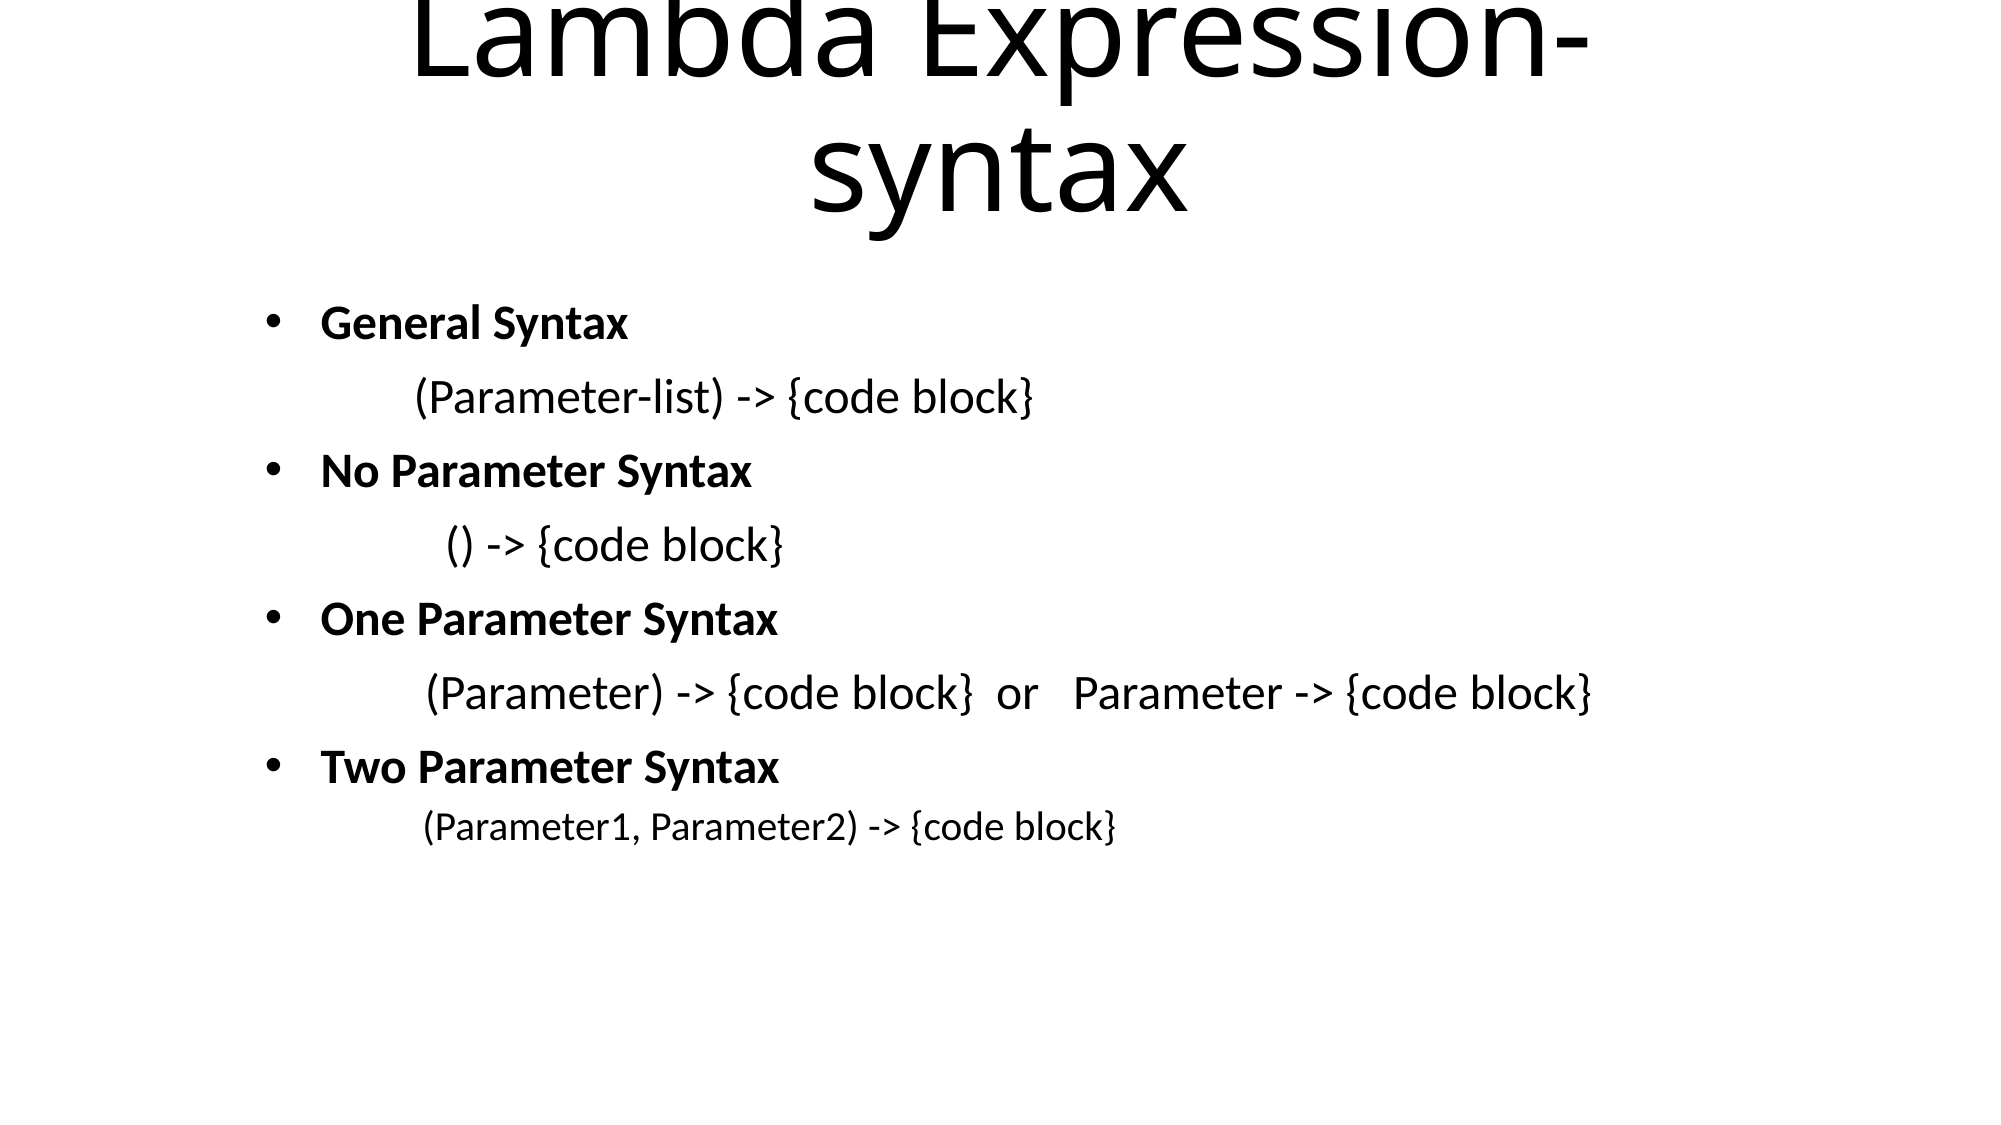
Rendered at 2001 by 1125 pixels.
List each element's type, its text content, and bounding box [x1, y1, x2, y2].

subtitle General Syntax (Parameter-list) -> {code block} No Parameter Syntax () -> {code block} One Parameter Syntax (Parameter) -> {code block} or Parameter -> {code block} Two Parameter Syntax (Parameter1, Parameter2) -> {code block} [249, 289, 1750, 863]
title Lambda Expression-syntax [249, 85, 1750, 246]
